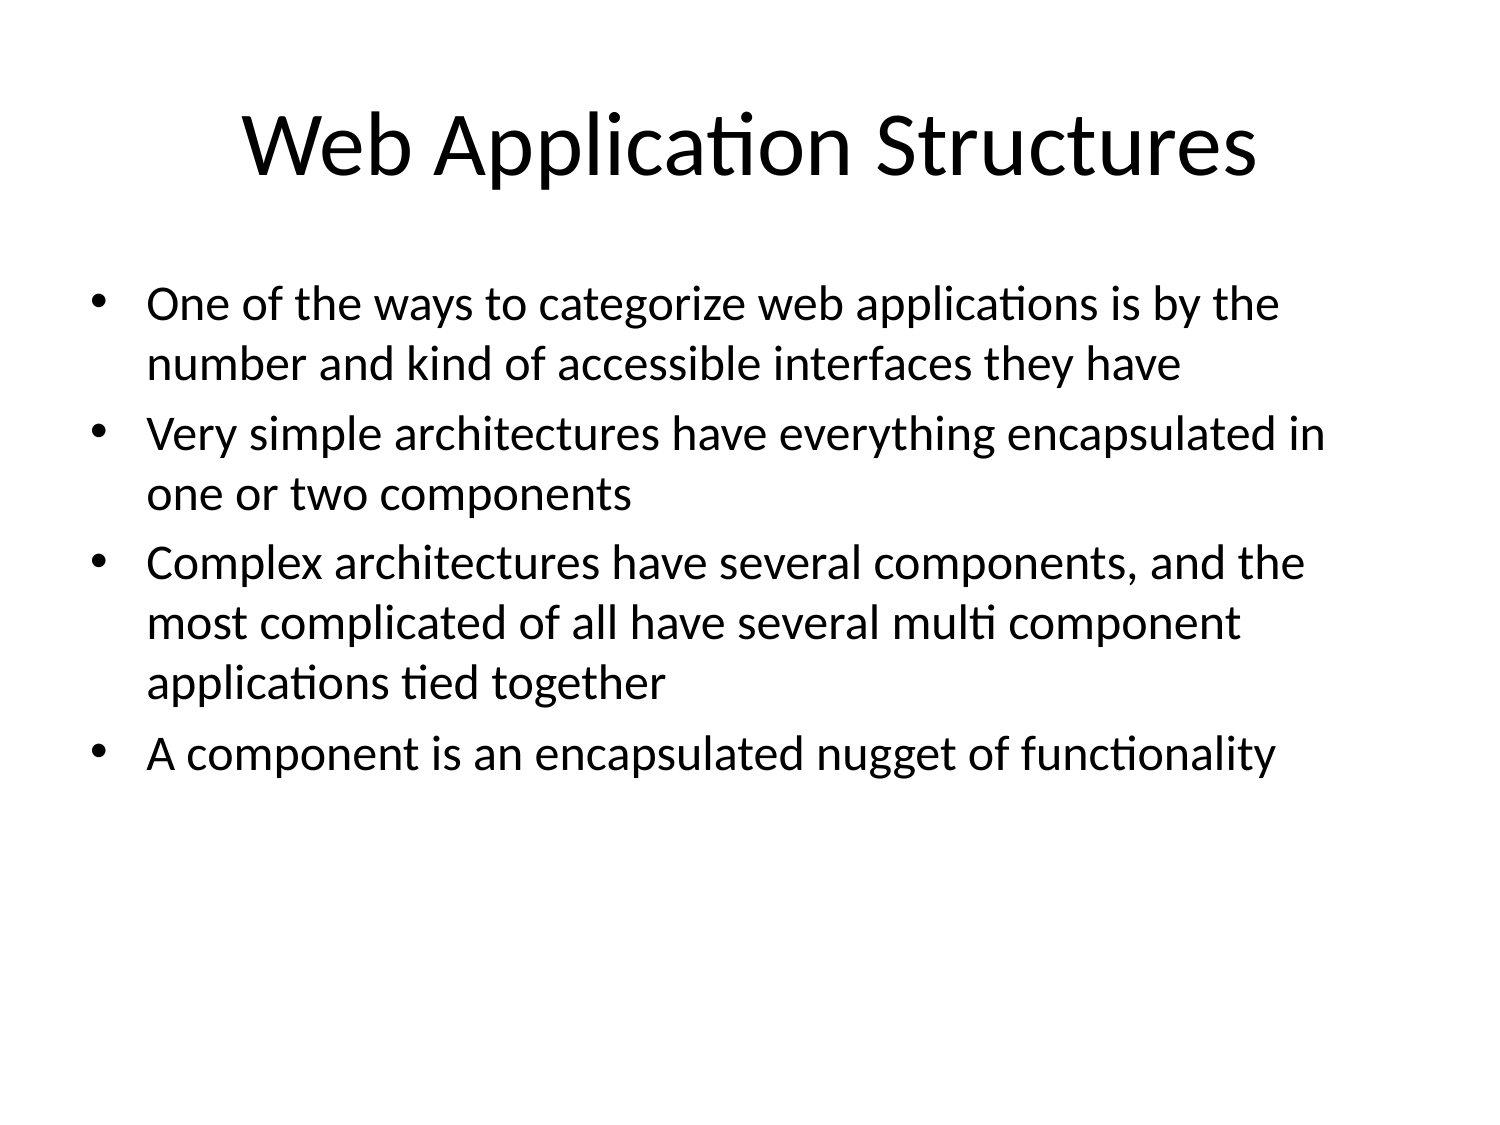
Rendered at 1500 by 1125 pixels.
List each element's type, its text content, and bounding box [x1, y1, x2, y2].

title Web Application Structures [75, 45, 1425, 233]
list One of the ways to categorize web applications is by the number and kind of accessible interfaces they have Very simple architectures have everything encapsulated in one or two components Complex architectures have several components, and the most complicated of all have several multi component applications tied together A component is an encapsulated nugget of functionality [75, 262, 1425, 1005]
